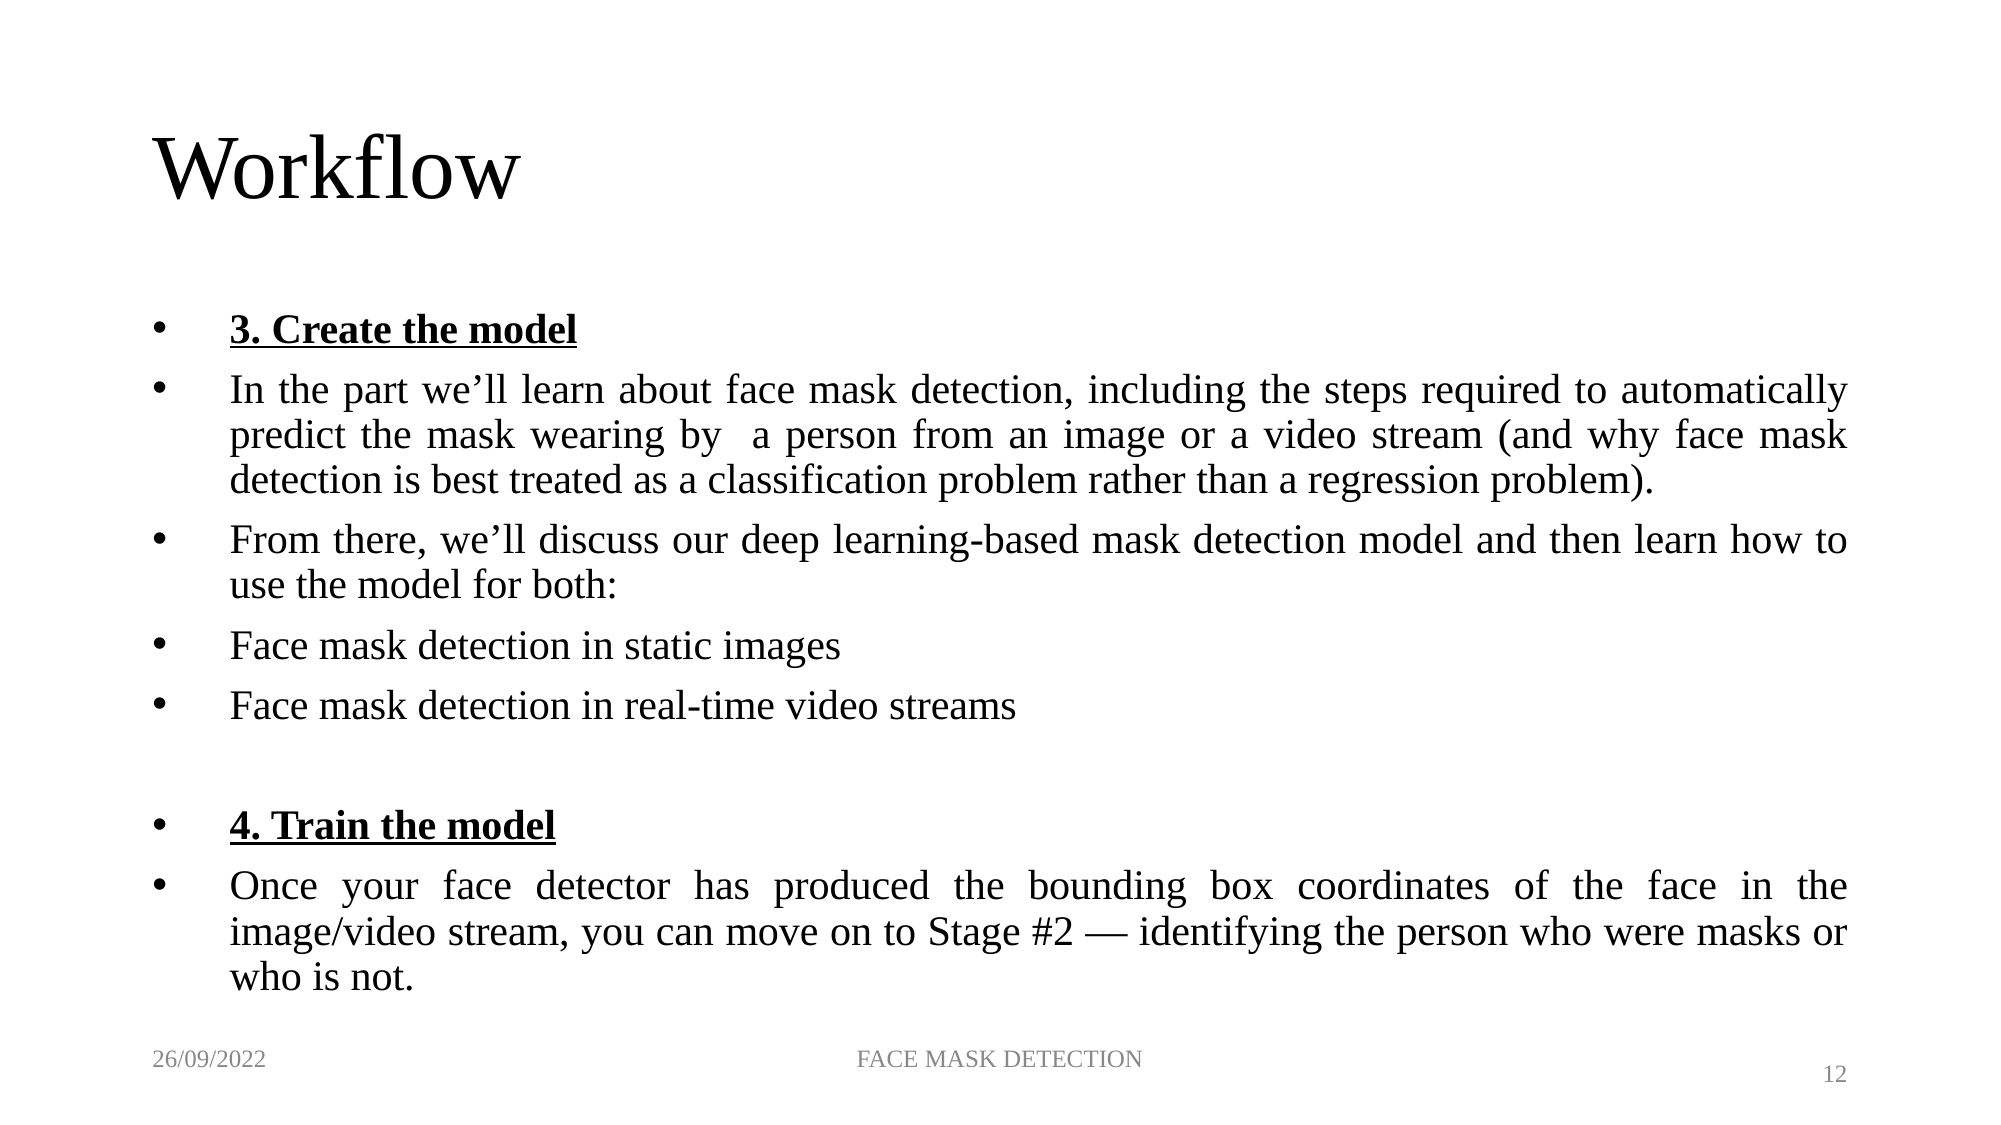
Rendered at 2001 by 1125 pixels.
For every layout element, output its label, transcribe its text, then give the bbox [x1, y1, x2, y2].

list 3. Create the model In the part we’ll learn about face mask detection, including the steps required to automatically predict the mask wearing by a person from an image or a video stream (and why face mask detection is best treated as a classification problem rather than a regression problem). From there, we’ll discuss our deep learning-based mask detection model and then learn how to use the model for both: Face mask detection in static images Face mask detection in real-time video streams 4. Train the model Once your face detector has produced the bounding box coordinates of the face in the image/video stream, you can move on to Stage #2 — identifying the person who were masks or who is not. [137, 299, 1863, 1014]
footer FACE MASK DETECTION [662, 1042, 1338, 1103]
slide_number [137, 1042, 588, 1103]
slide_number 12 [1412, 1042, 1863, 1103]
title Workflow [137, 59, 1863, 278]
